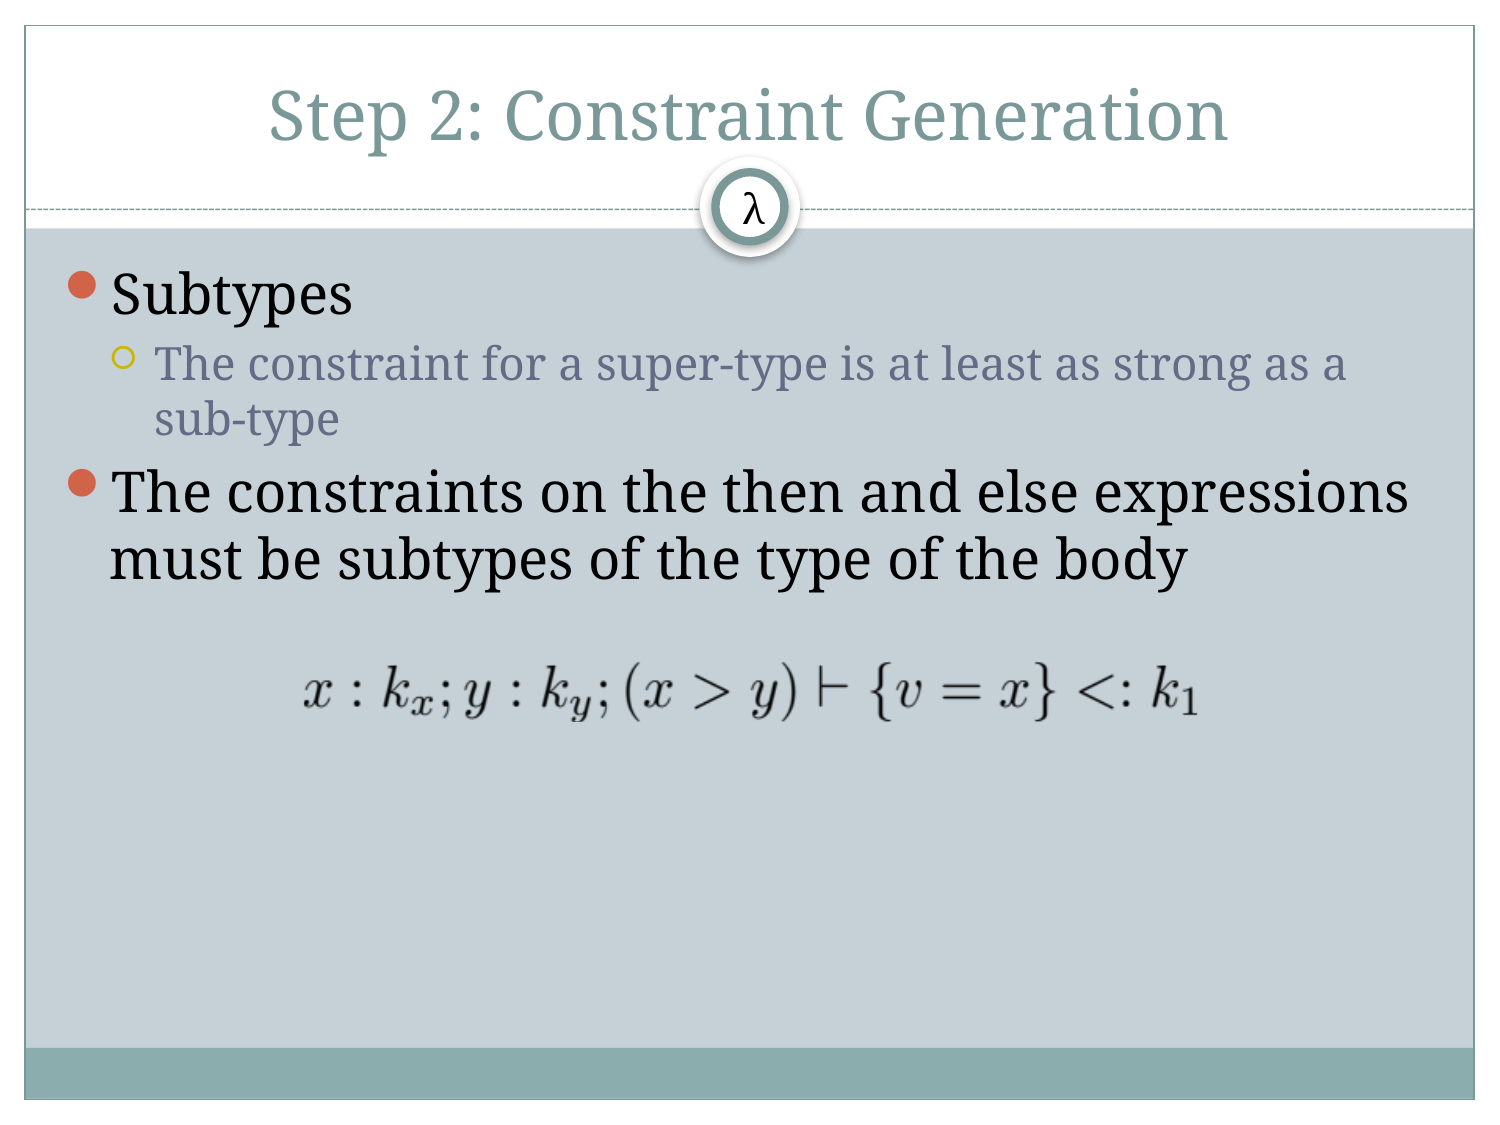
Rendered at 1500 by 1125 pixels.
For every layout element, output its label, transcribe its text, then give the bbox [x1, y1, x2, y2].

list Subtypes The constraint for a super-type is at least as strong as a sub-type The constraints on the then and else expressions must be subtypes of the type of the body [49, 250, 1445, 1001]
picture [303, 660, 1198, 722]
title Step 2: Constraint Generation [49, 37, 1450, 162]
text_box λ [728, 175, 825, 241]
